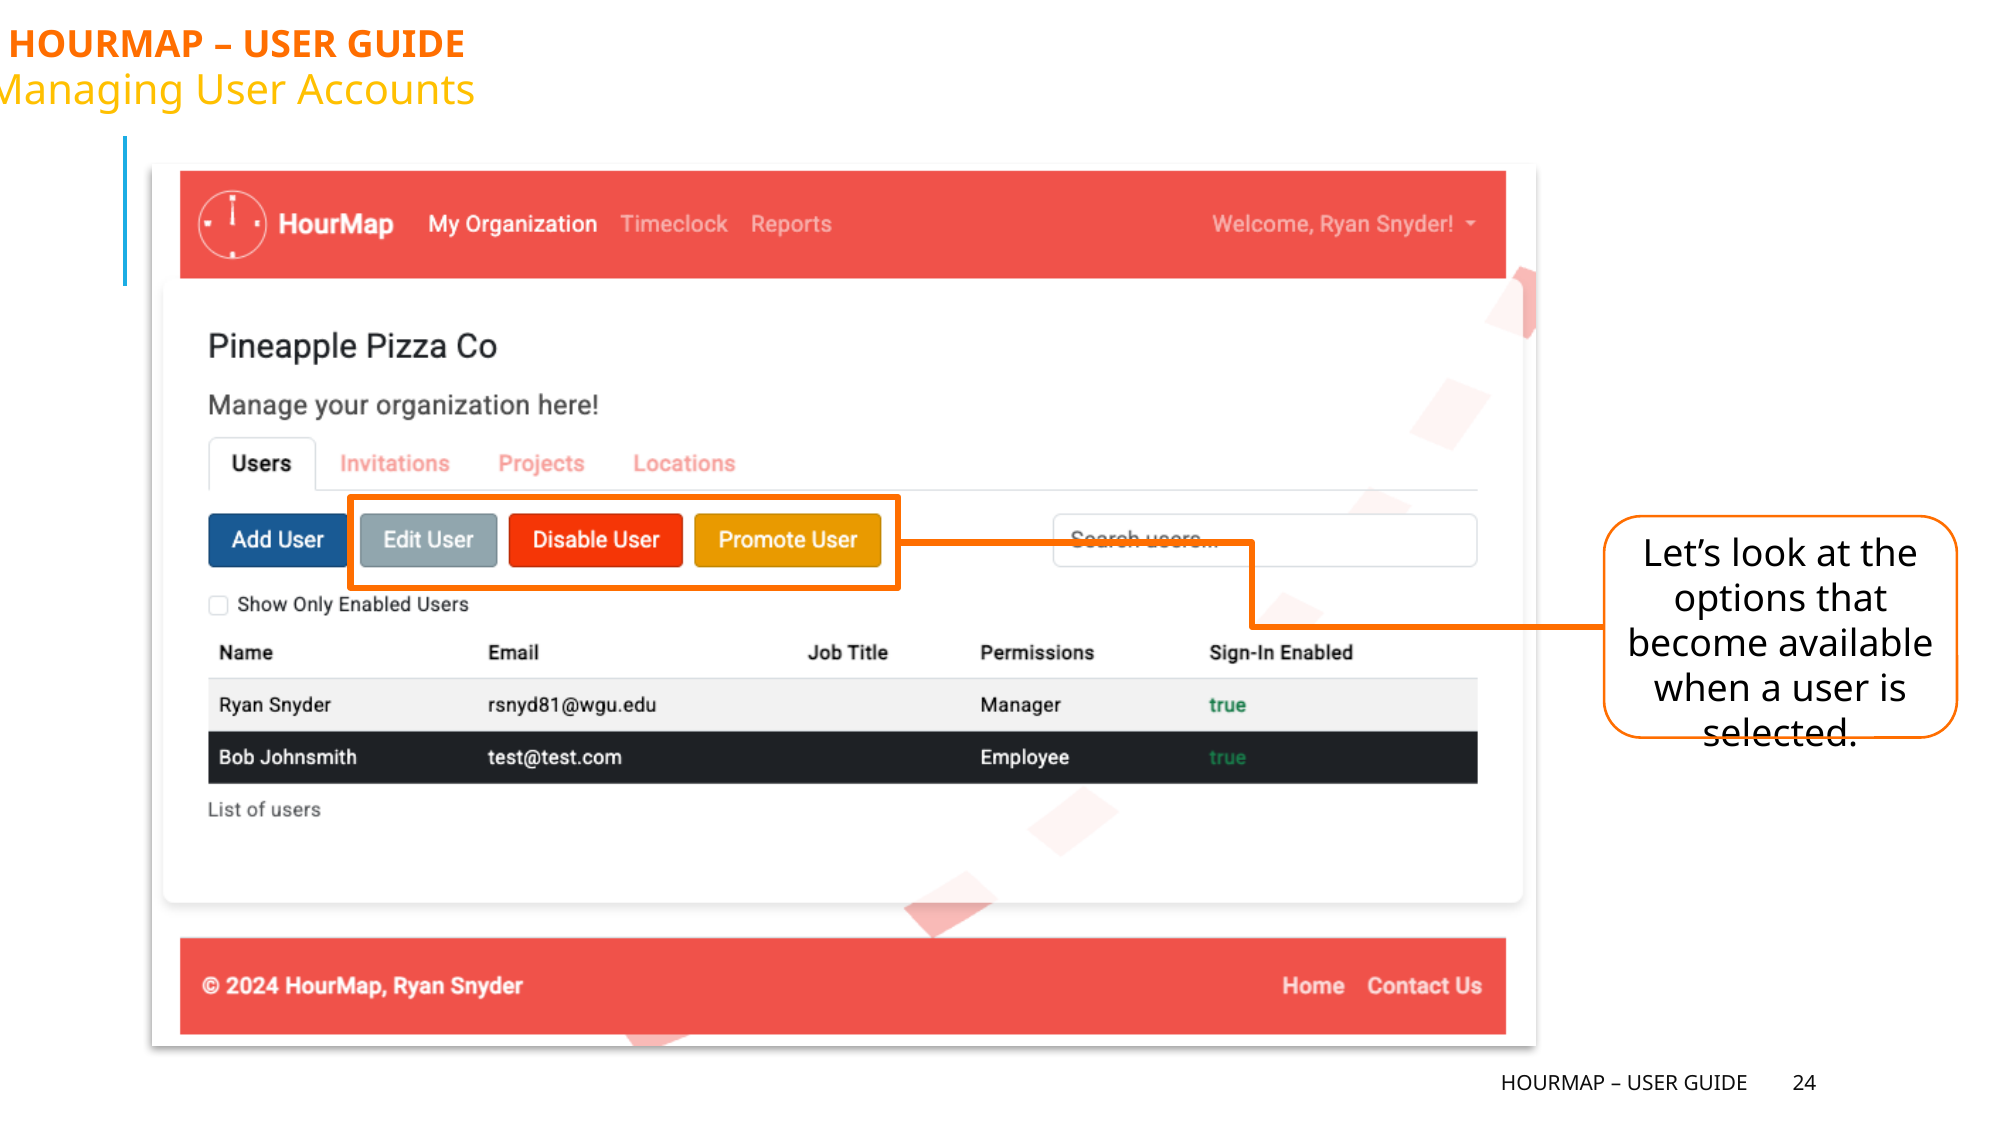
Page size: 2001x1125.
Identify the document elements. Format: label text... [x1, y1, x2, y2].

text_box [897, 542, 1605, 628]
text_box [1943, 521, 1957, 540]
slide_number 24 [1777, 1061, 1938, 1107]
text_box [1602, 514, 1959, 739]
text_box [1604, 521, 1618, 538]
footer HOURMAP – USER GUIDE [794, 1061, 1763, 1107]
text_box Managing User Accounts [0, 55, 491, 121]
text_box HOURMAP – USER GUIDE [0, 12, 481, 55]
picture [151, 163, 1536, 1047]
text_box Let’s look at the options that become available when a user is selected. [1604, 714, 1957, 762]
